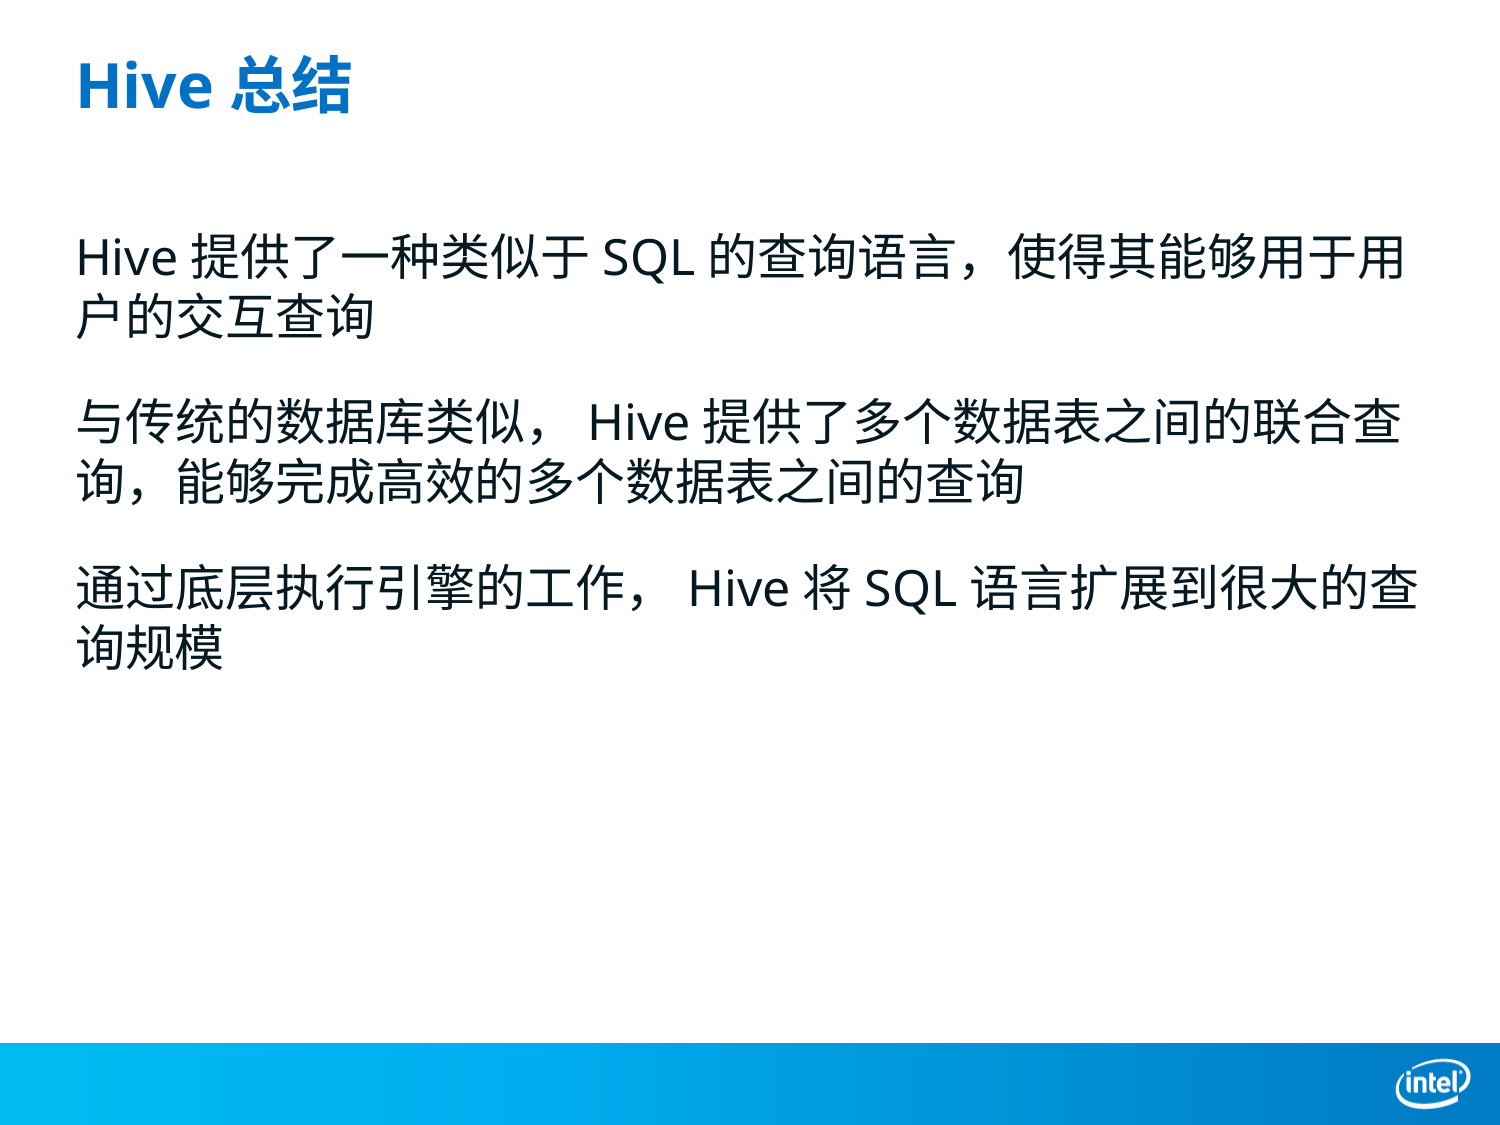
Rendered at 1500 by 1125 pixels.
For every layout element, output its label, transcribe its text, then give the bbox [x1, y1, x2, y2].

picture [1324, 1043, 1500, 1125]
picture [1289, 1043, 1296, 1125]
picture [1245, 1043, 1252, 1125]
picture [1307, 1043, 1314, 1125]
list Hive提供了一种类似于SQL的查询语言，使得其能够用于用户的交互查询 与传统的数据库类似，Hive提供了多个数据表之间的联合查询，能够完成高效的多个数据表之间的查询 通过底层执行引擎的工作，Hive将SQL语言扩展到很大的查询规模 [75, 224, 1425, 975]
title Hive总结 [75, 67, 1425, 213]
